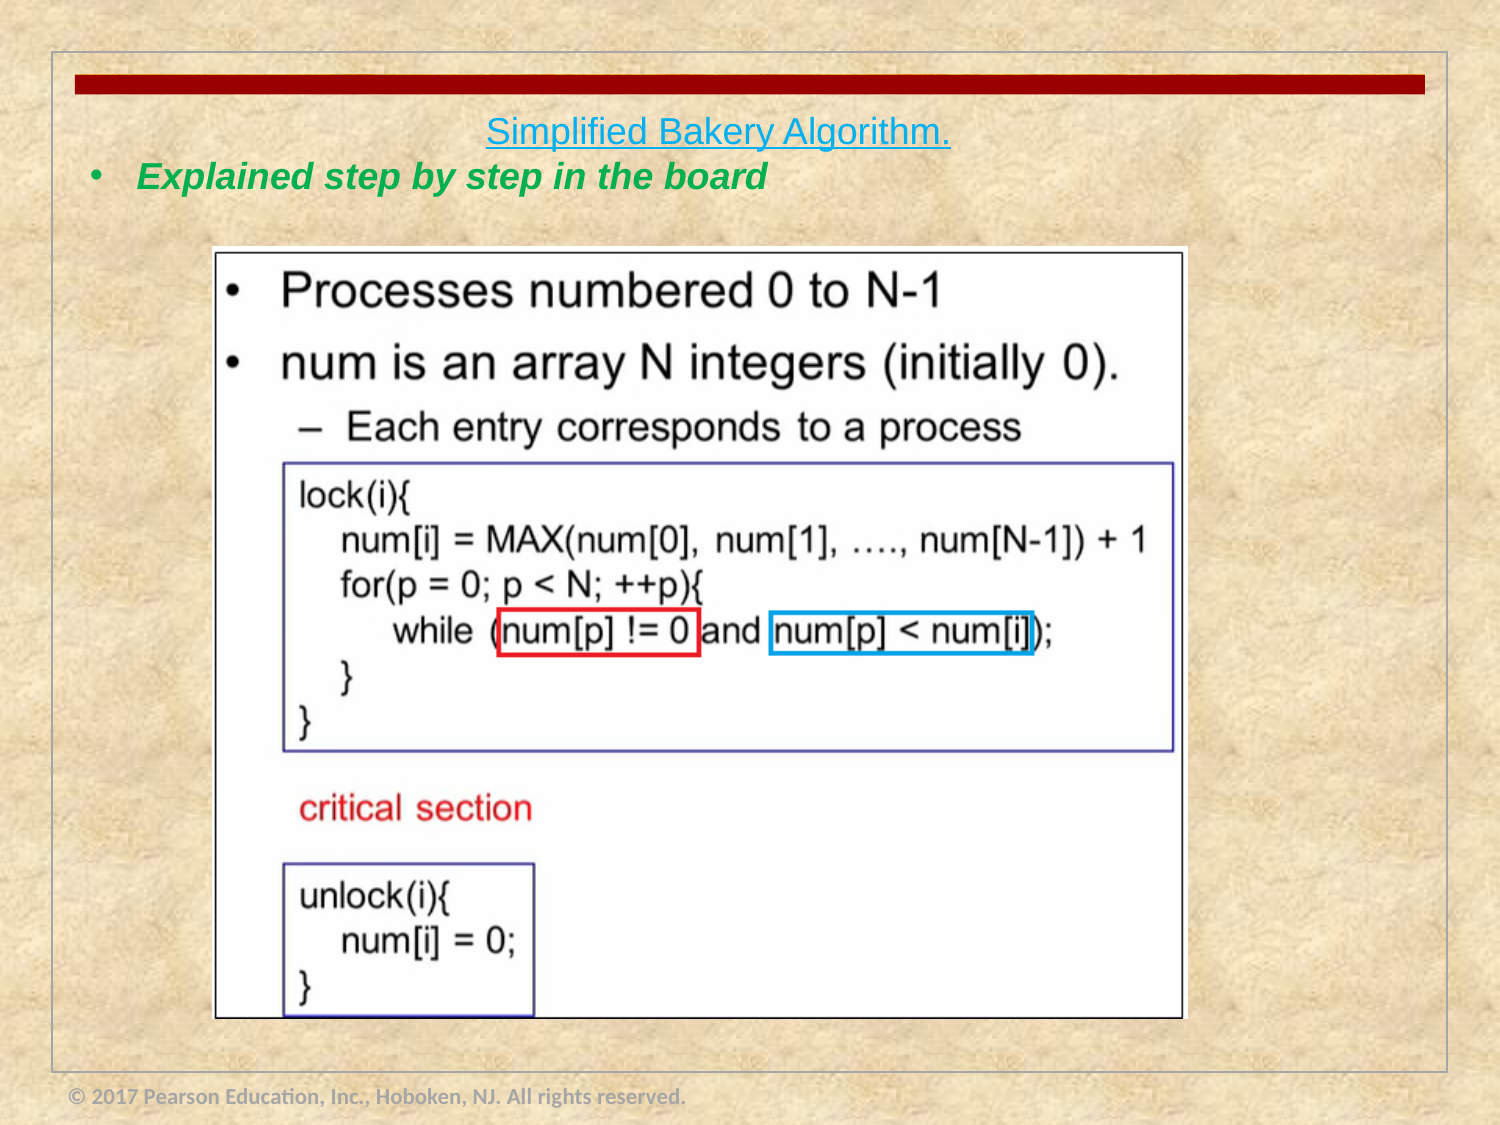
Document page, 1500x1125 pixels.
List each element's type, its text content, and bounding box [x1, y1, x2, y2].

picture [53, 53, 1446, 1071]
text_box Simplified Bakery Algorithm. Explained step by step in the board [74, 99, 1363, 250]
footer © 2017 Pearson Education, Inc., Hoboken, NJ. All rights reserved. [52, 1065, 1050, 1125]
picture [0, 0, 1500, 1125]
